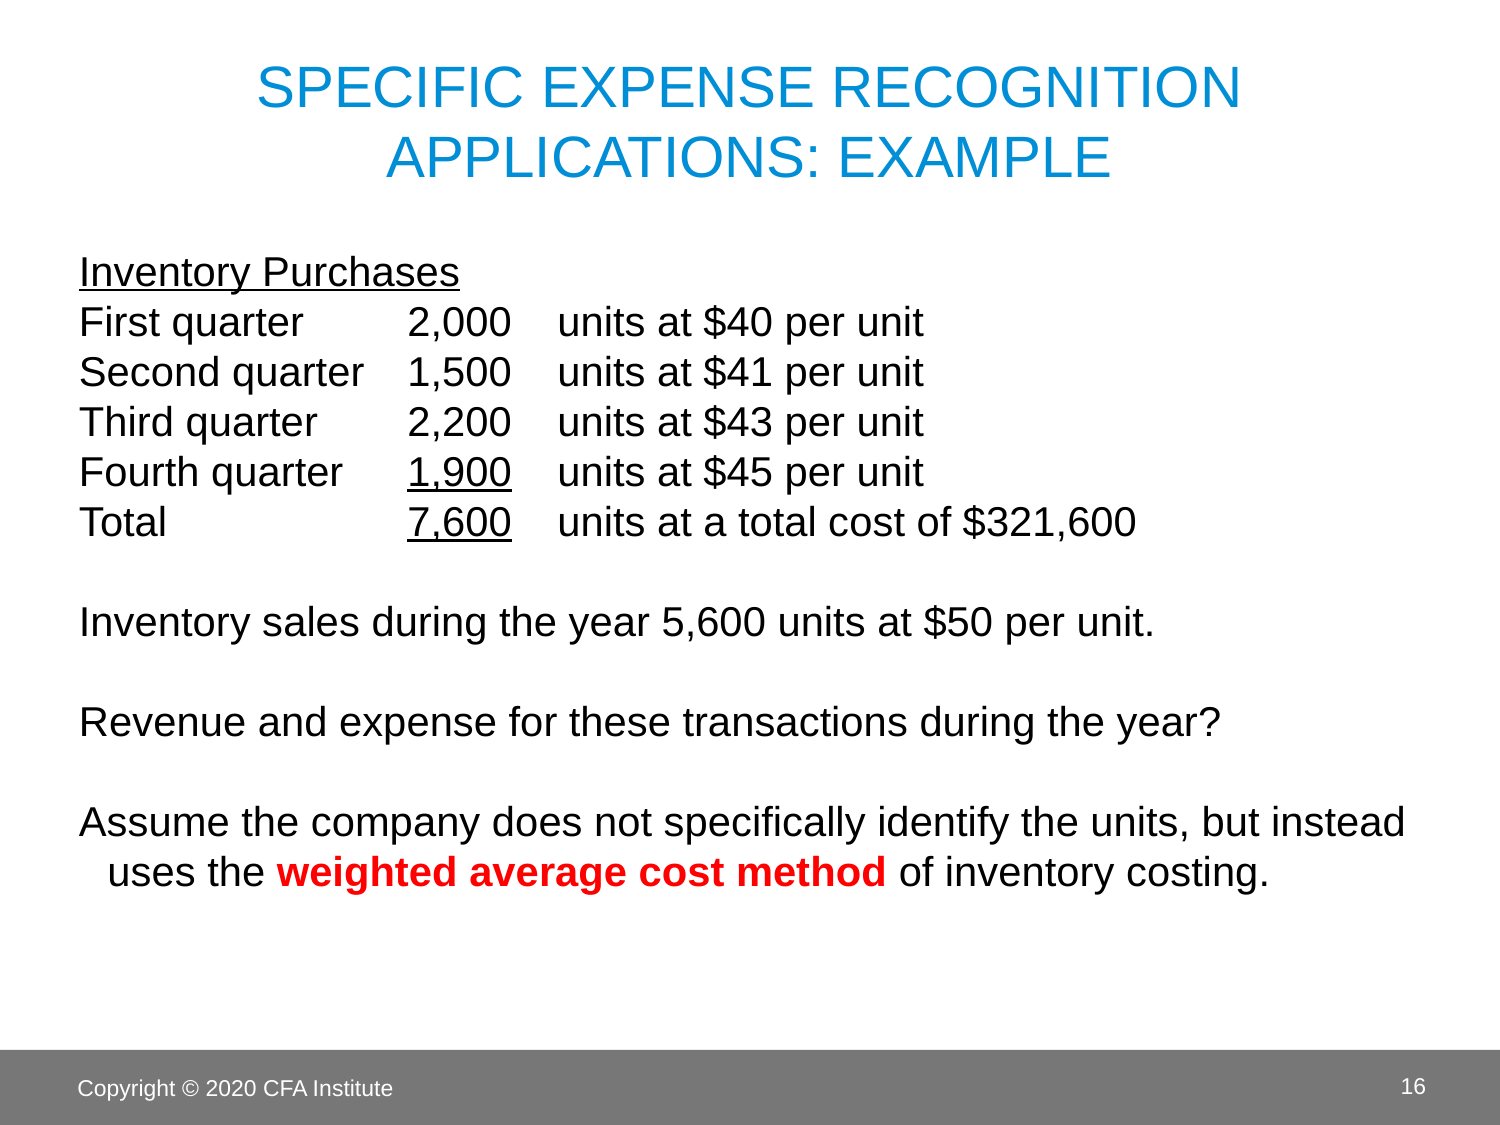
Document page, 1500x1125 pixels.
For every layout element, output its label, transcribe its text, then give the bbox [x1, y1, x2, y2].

slide_number 16 [1312, 1055, 1442, 1116]
footer Copyright © 2020 CFA Institute [62, 1054, 538, 1121]
title specific expense recognition applications: Example [62, 24, 1437, 213]
list Inventory Purchases First quarter 2,000 units at $40 per unit Second quarter 1,500 units at $41 per unit Third quarter 2,200 units at $43 per unit Fourth quarter 1,900 units at $45 per unit Total 7,600 units at a total cost of $321,600 Inventory sales during the year 5,600 units at $50 per unit. Revenue and expense for these transactions during the year? Assume the company does not specifically identify the units, but instead uses the weighted average cost method of inventory costing. [62, 237, 1437, 1013]
